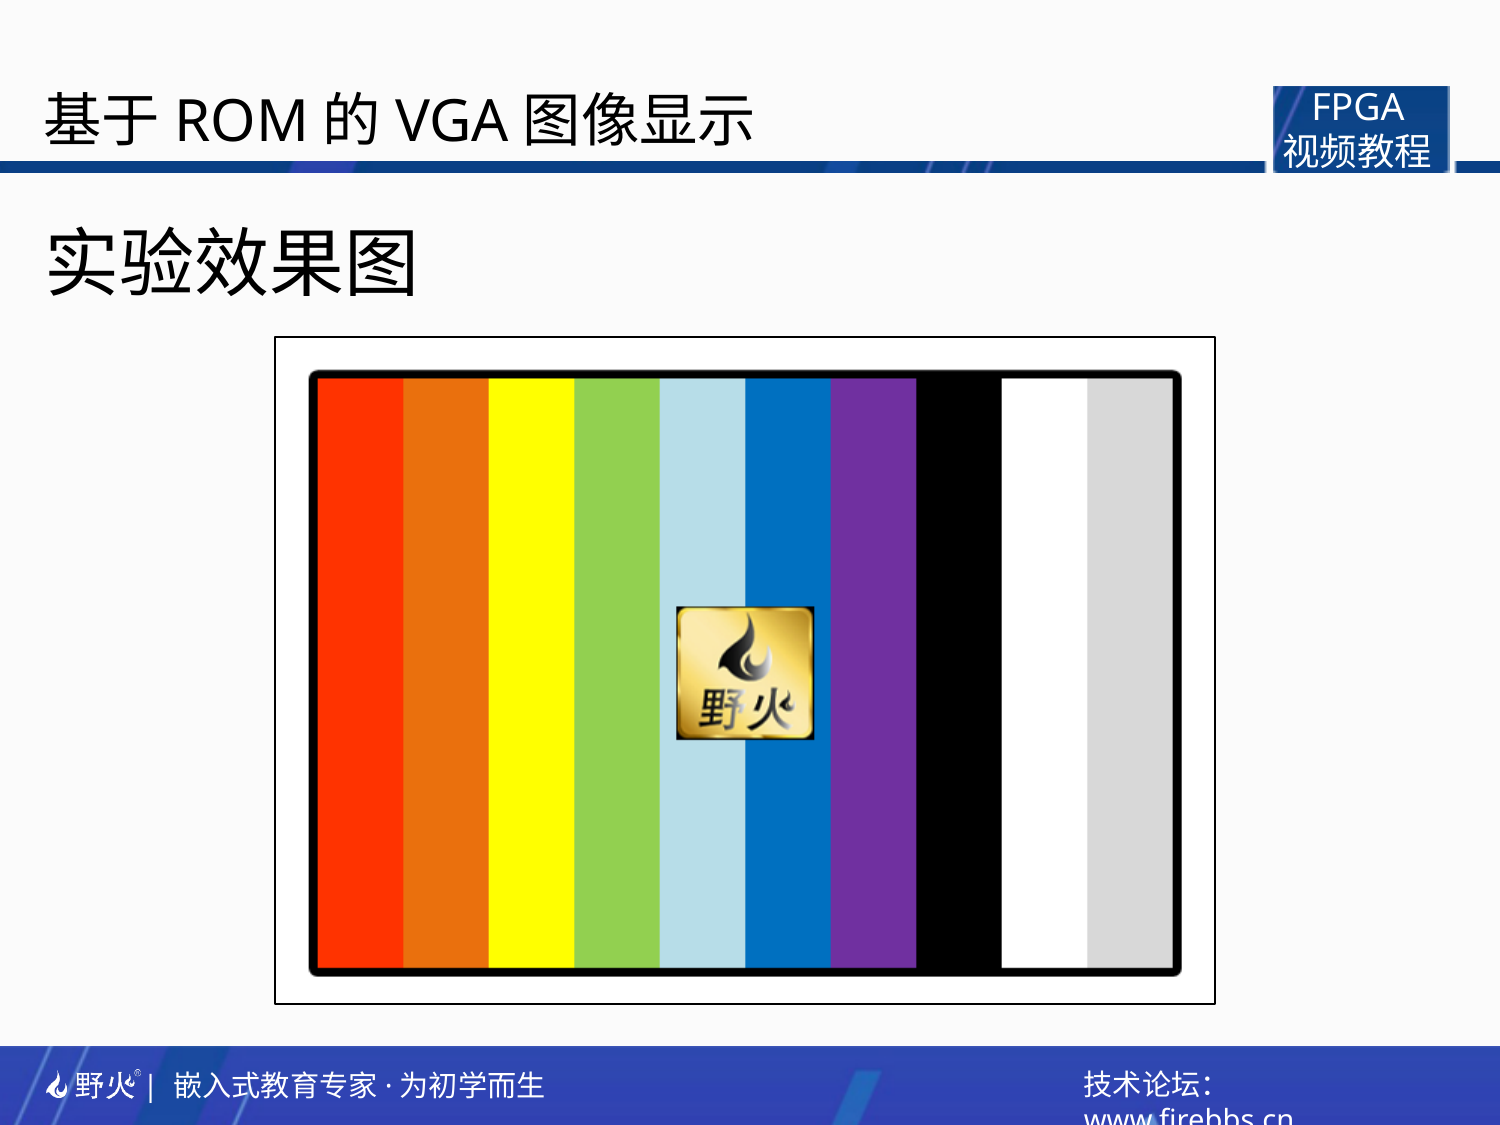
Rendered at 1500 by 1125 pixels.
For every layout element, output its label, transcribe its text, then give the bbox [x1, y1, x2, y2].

text_box FPGA 视频教程 [1267, 75, 1460, 181]
text_box 基于ROM的VGA图像显示 [28, 75, 771, 161]
picture [275, 337, 1215, 1004]
picture [0, 161, 1267, 173]
picture [1209, 1116, 1218, 1125]
picture [1103, 1115, 1109, 1125]
picture [1092, 1117, 1097, 1125]
picture [1115, 1117, 1120, 1125]
picture [1281, 1116, 1289, 1125]
picture [1126, 1115, 1132, 1125]
picture [1138, 1117, 1143, 1125]
text_box 实验效果图 [29, 208, 1093, 313]
picture [1460, 161, 1500, 173]
picture [1192, 1116, 1200, 1121]
picture [1227, 1116, 1236, 1125]
picture [0, 1046, 1500, 1125]
